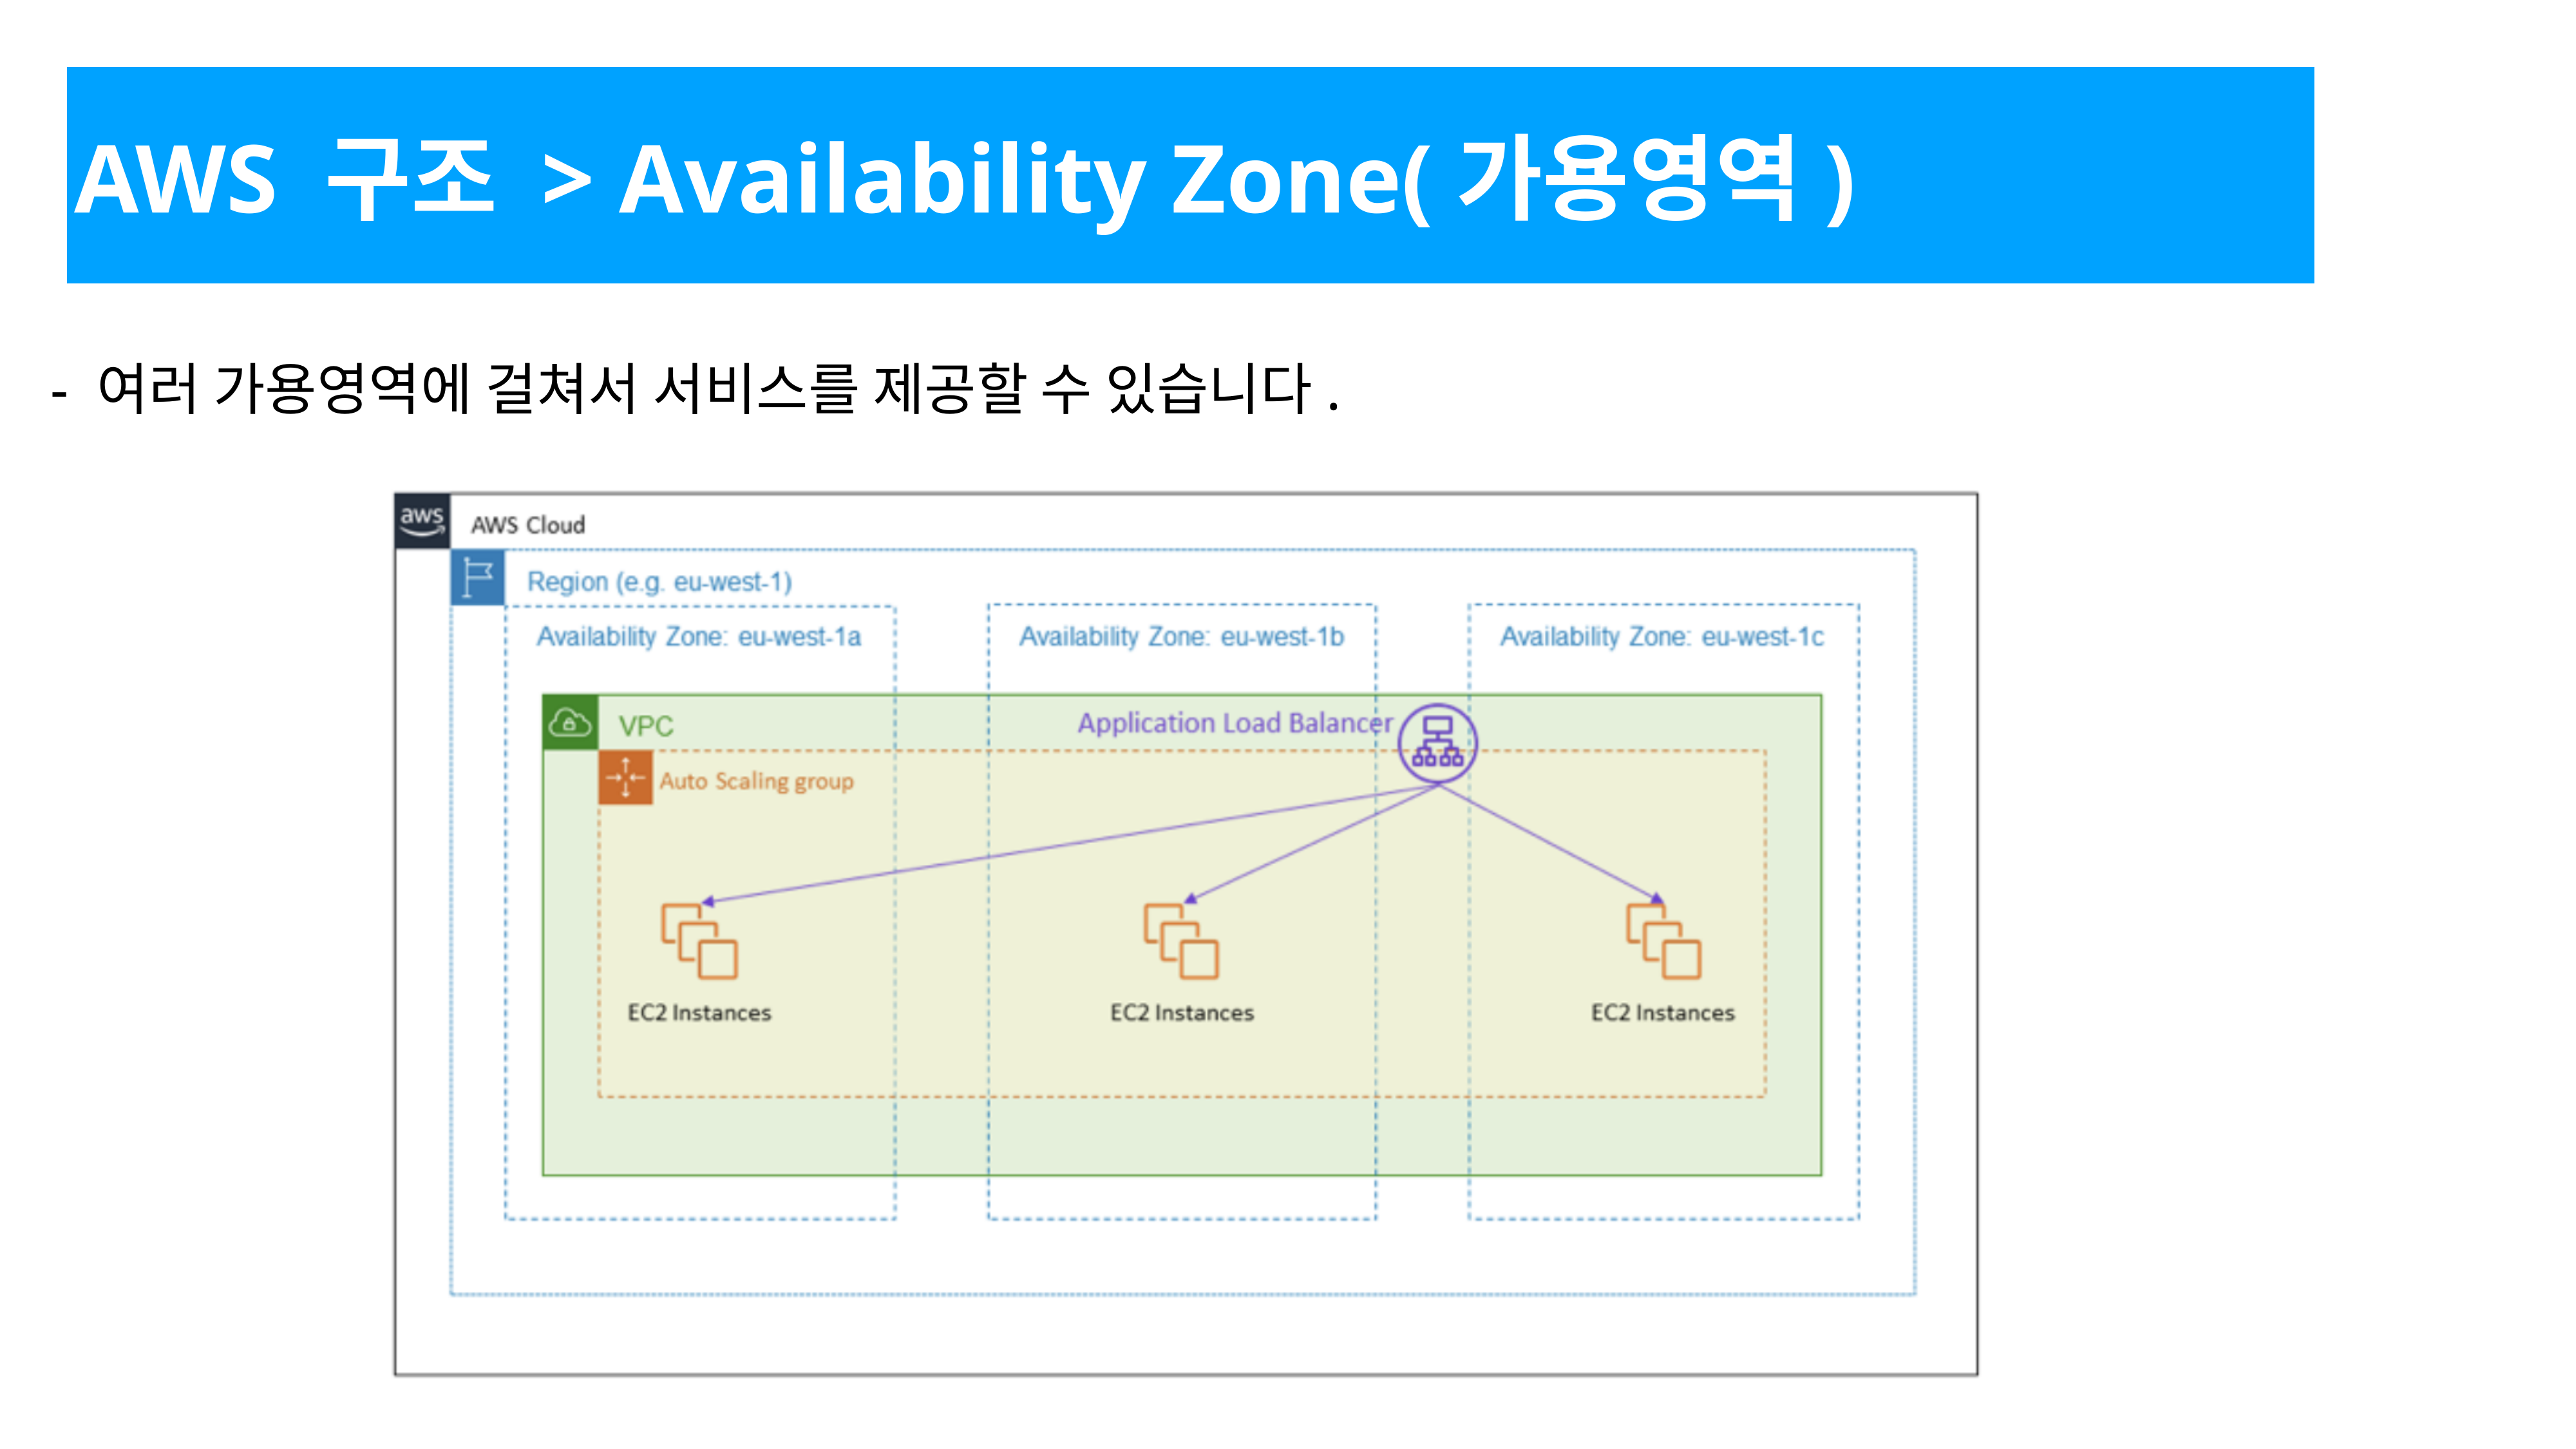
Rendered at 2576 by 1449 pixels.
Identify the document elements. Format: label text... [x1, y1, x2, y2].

text_box - 여러 가용영역에 걸쳐서 서비스를 제공할 수 있습니다. [43, 354, 1364, 430]
picture [383, 481, 1998, 1392]
subtitle AWS 구조 > Availability Zone(가용영역) [66, 66, 2315, 284]
